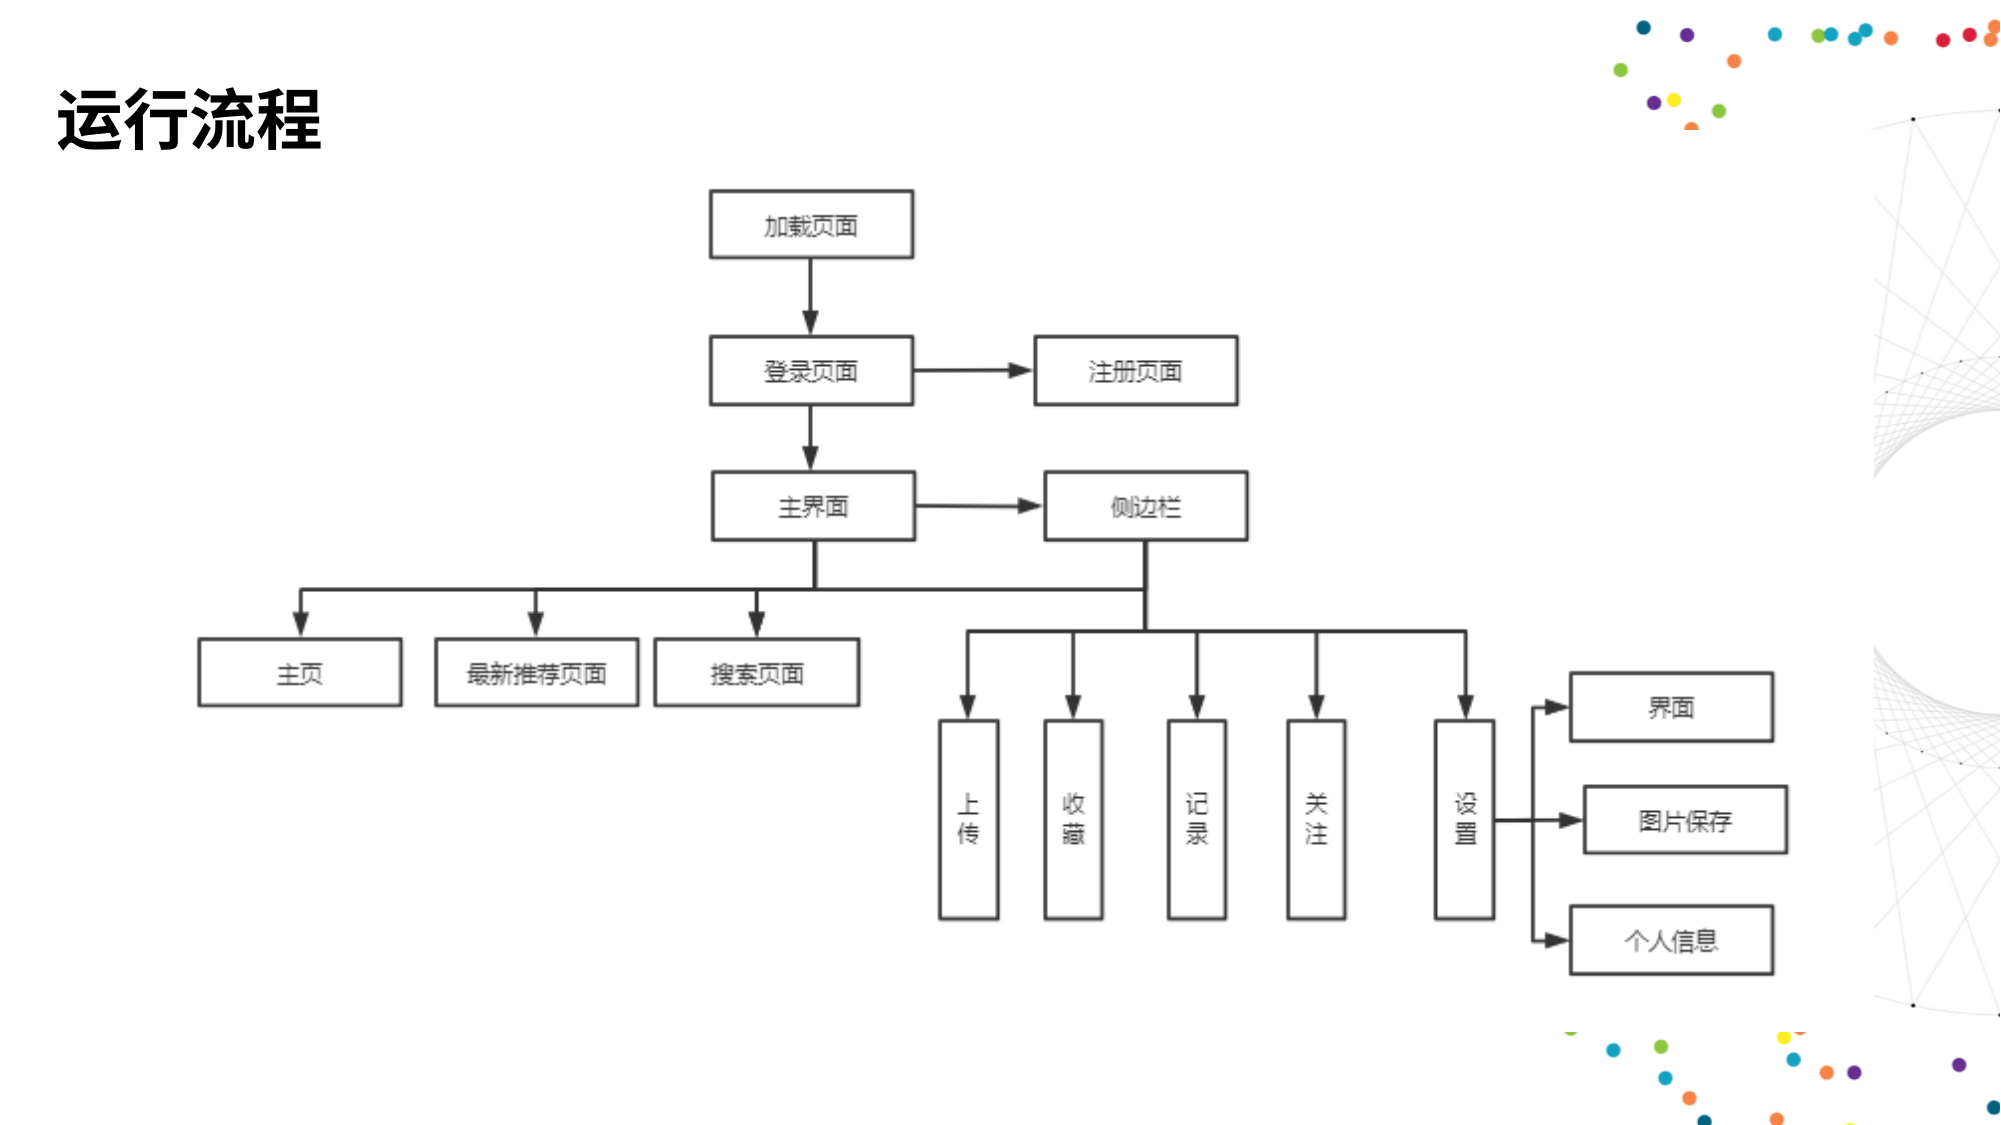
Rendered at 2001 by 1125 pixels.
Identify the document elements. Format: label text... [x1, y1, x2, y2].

picture [150, 0, 2000, 1125]
text_box 运行流程 [41, 30, 339, 166]
